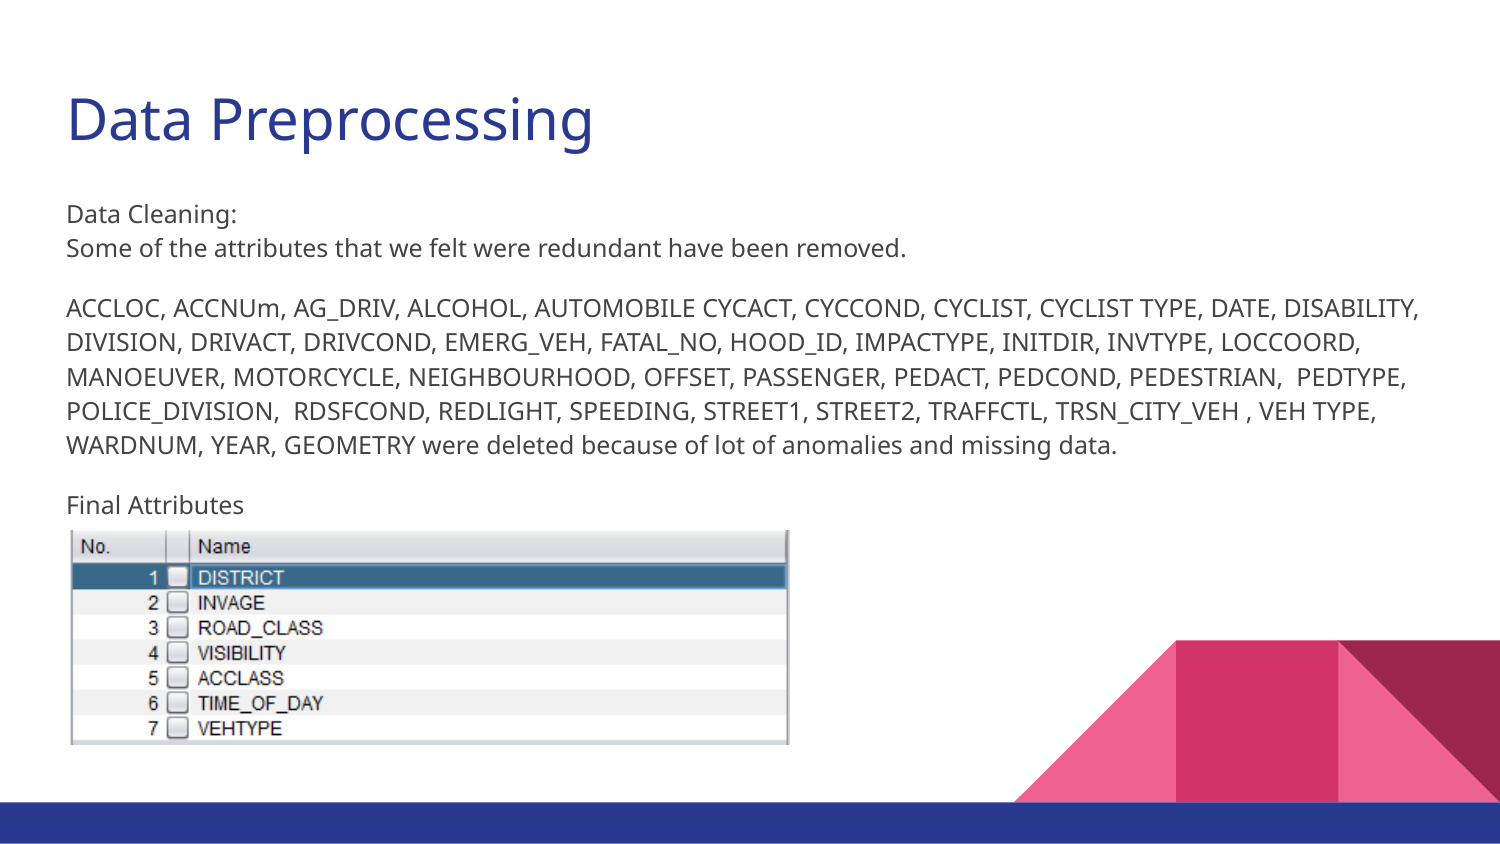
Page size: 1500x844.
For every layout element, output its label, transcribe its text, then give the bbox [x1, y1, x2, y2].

title Data Preprocessing [51, 67, 1449, 167]
list Data Cleaning: Some of the attributes that we felt were redundant have been removed. ACCLOC, ACCNUm, AG_DRIV, ALCOHOL, AUTOMOBILE CYCACT, CYCCOND, CYCLIST, CYCLIST TYPE, DATE, DISABILITY, DIVISION, DRIVACT, DRIVCOND, EMERG_VEH, FATAL_NO, HOOD_ID, IMPACTYPE, INITDIR, INVTYPE, LOCCOORD, MANOEUVER, MOTORCYCLE, NEIGHBOURHOOD, OFFSET, PASSENGER, PEDACT, PEDCOND, PEDESTRIAN, PEDTYPE, POLICE_DIVISION, RDSFCOND, REDLIGHT, SPEEDING, STREET1, STREET2, TRAFFCTL, TRSN_CITY_VEH , VEH TYPE, WARDNUM, YEAR, GEOMETRY were deleted because of lot of anomalies and missing data. Final Attributes [51, 178, 1449, 778]
picture [70, 530, 790, 746]
